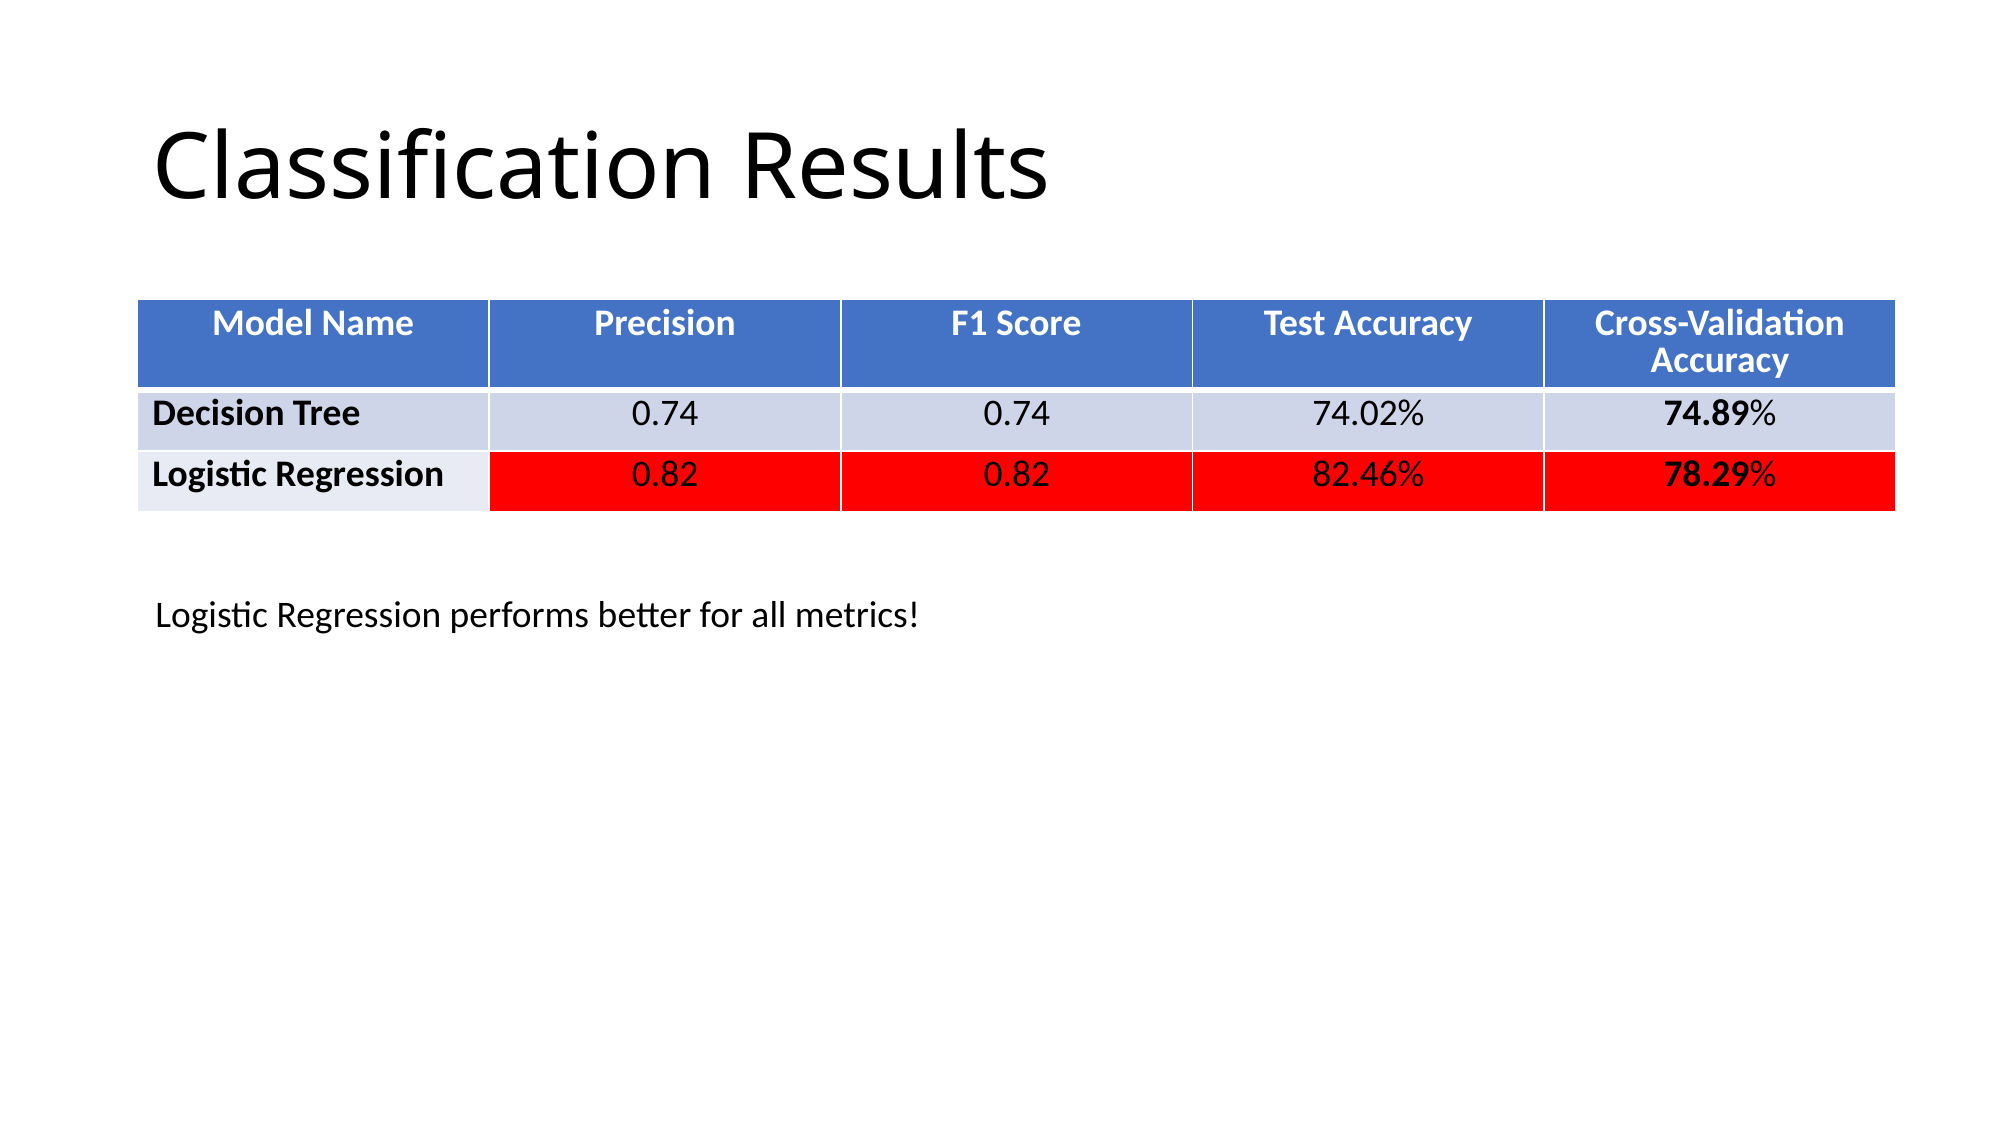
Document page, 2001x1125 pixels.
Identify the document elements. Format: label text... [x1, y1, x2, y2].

table_header Test Accuracy [1193, 300, 1543, 387]
table_cell 0.74 [490, 393, 840, 450]
table_cell 78.29% [1545, 452, 1895, 511]
table_cell Logistic Regression [138, 452, 488, 511]
table_header F1 Score [842, 300, 1192, 387]
table_cell 0.82 [842, 452, 1192, 511]
table_header Model Name [138, 300, 488, 387]
table_cell 74.89% [1545, 393, 1895, 450]
table_header Cross-Validation Accuracy [1545, 300, 1895, 387]
table_cell Decision Tree [138, 393, 488, 450]
table_cell 74.02% [1193, 393, 1543, 450]
table_cell 0.82 [490, 452, 840, 511]
title Classification Results [137, 59, 1863, 278]
table_cell 0.74 [842, 393, 1192, 450]
table_header Precision [490, 300, 840, 387]
table_cell 82.46% [1193, 452, 1543, 511]
text_box Logistic Regression performs better for all metrics! [140, 582, 937, 643]
